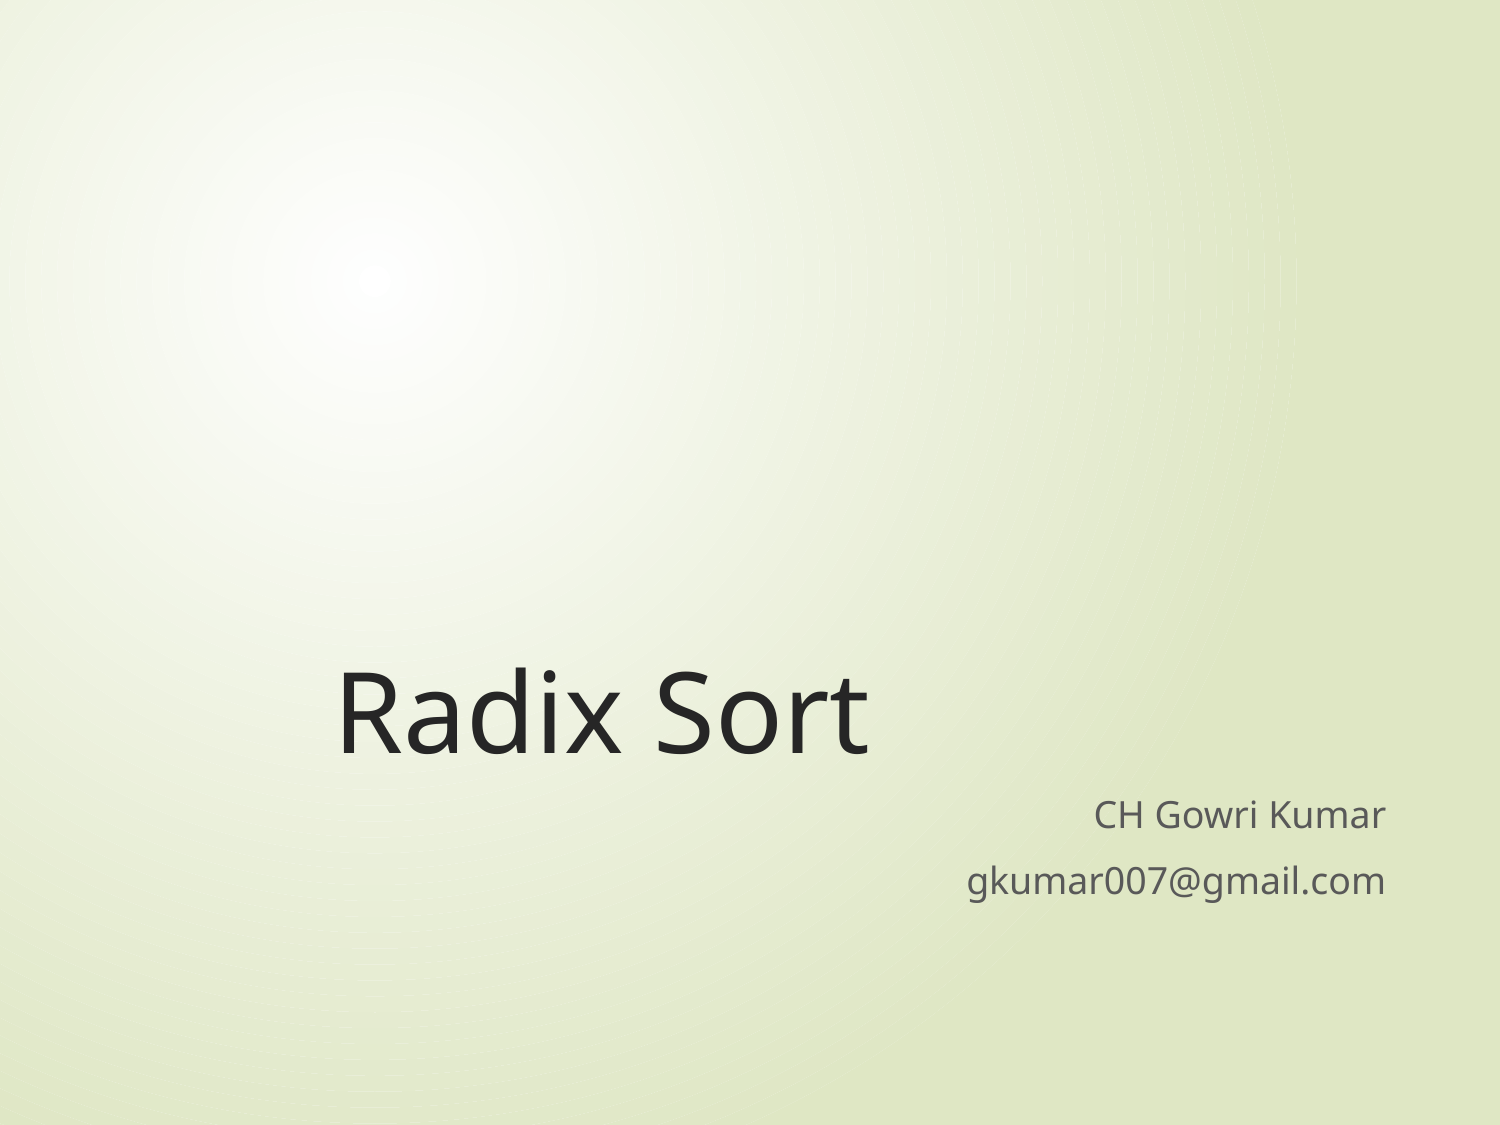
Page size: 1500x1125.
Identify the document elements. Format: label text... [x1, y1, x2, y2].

subtitle CH Gowri Kumar gkumar007@gmail.com [318, 783, 1402, 969]
title Radix Sort [318, 412, 1402, 783]
